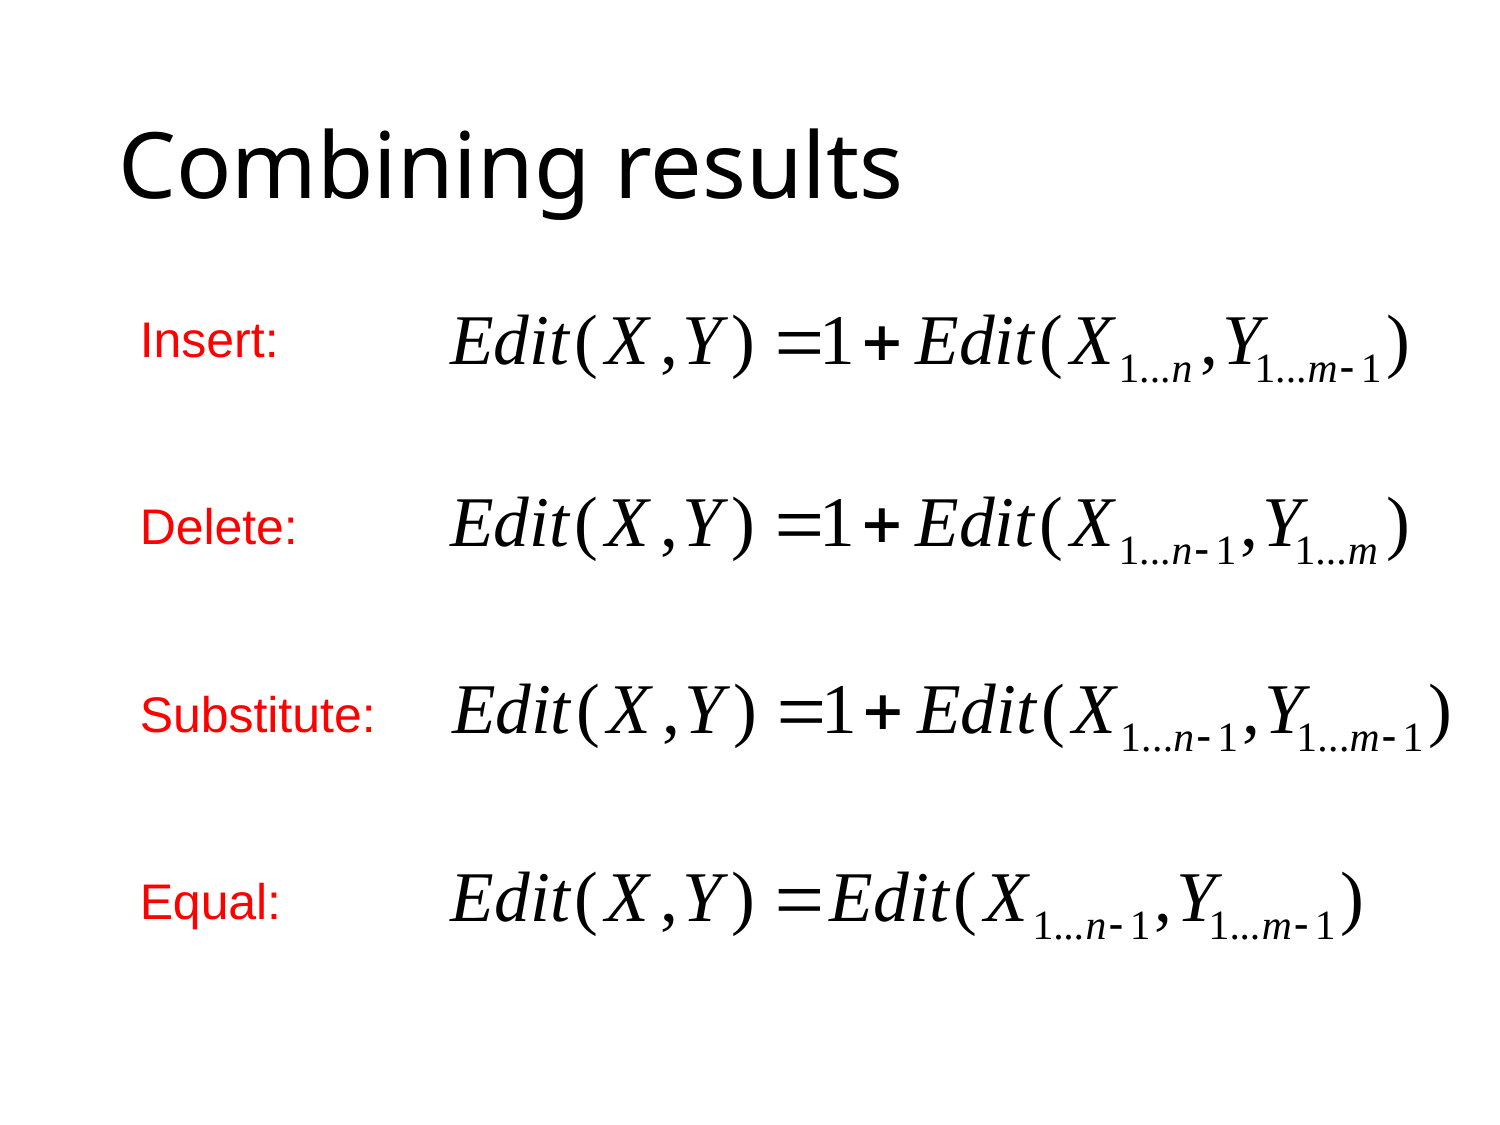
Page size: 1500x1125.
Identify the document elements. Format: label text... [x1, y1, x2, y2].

title Combining results [103, 59, 1397, 278]
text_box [437, 292, 1425, 400]
text_box Equal: [125, 862, 388, 938]
text_box Substitute: [124, 674, 413, 750]
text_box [439, 662, 1463, 770]
text_box Insert: [125, 299, 388, 375]
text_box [437, 474, 1425, 582]
text_box Delete: [125, 487, 388, 563]
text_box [437, 849, 1378, 957]
